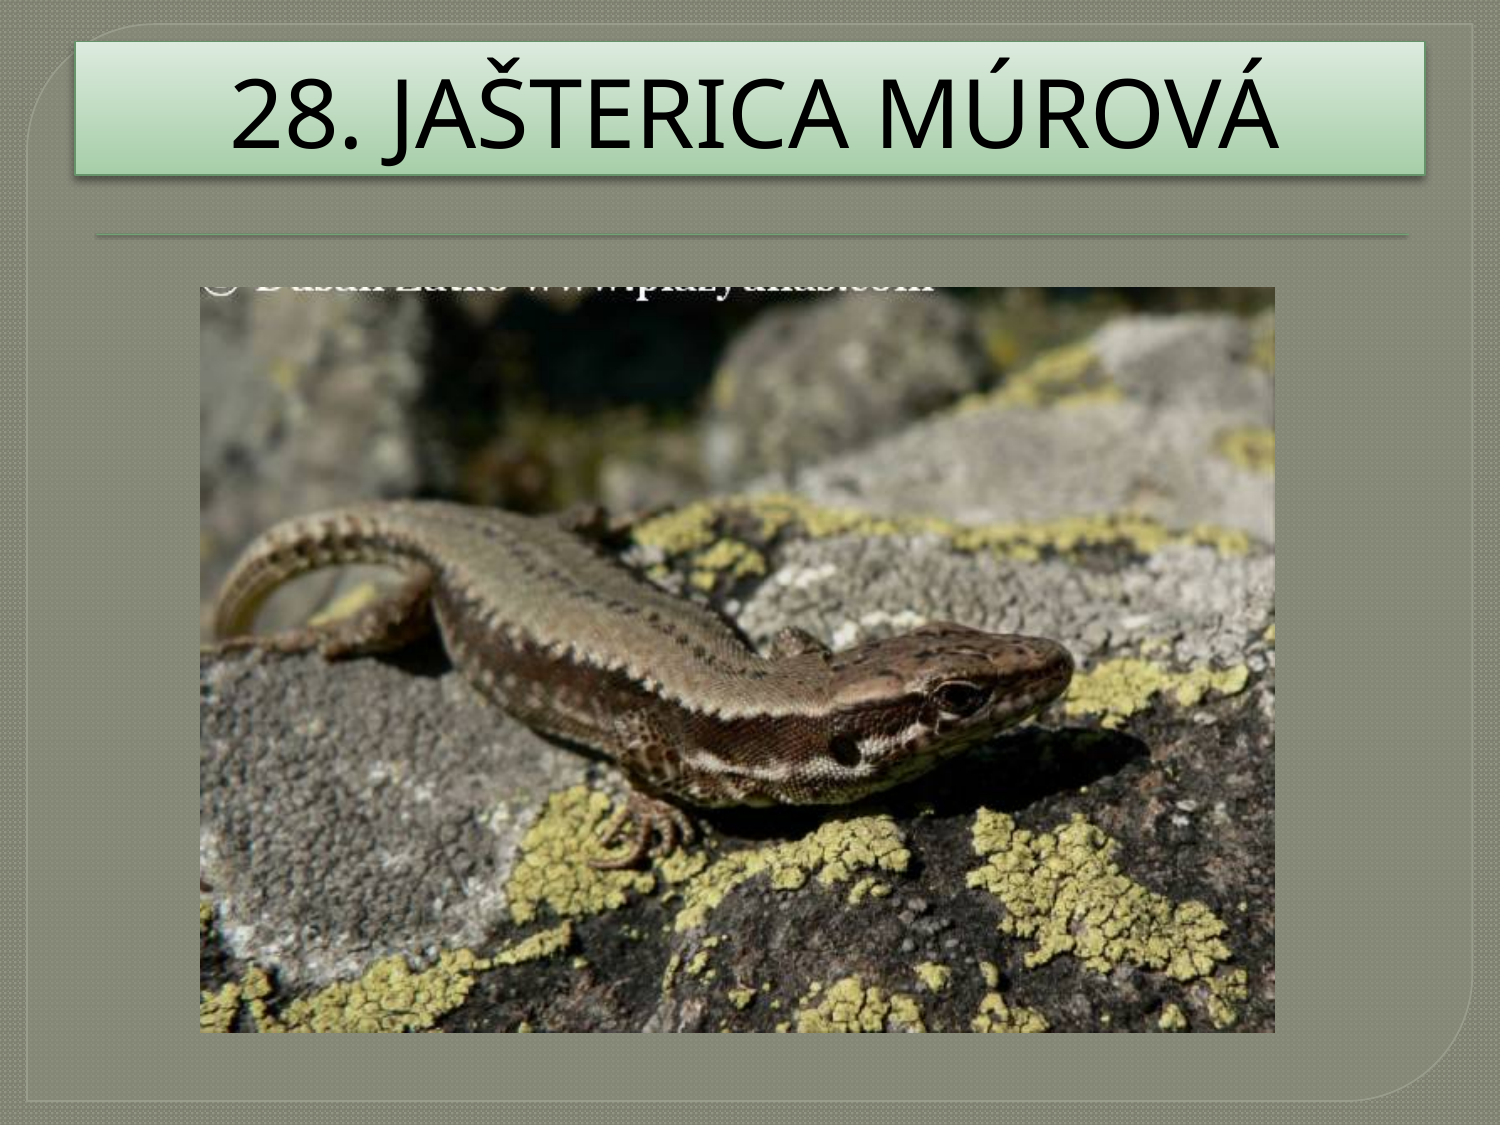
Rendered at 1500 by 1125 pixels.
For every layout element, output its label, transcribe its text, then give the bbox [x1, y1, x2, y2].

picture [199, 287, 1276, 1033]
text_box 28. JAŠTERICA MÚROVÁ [74, 41, 1426, 176]
